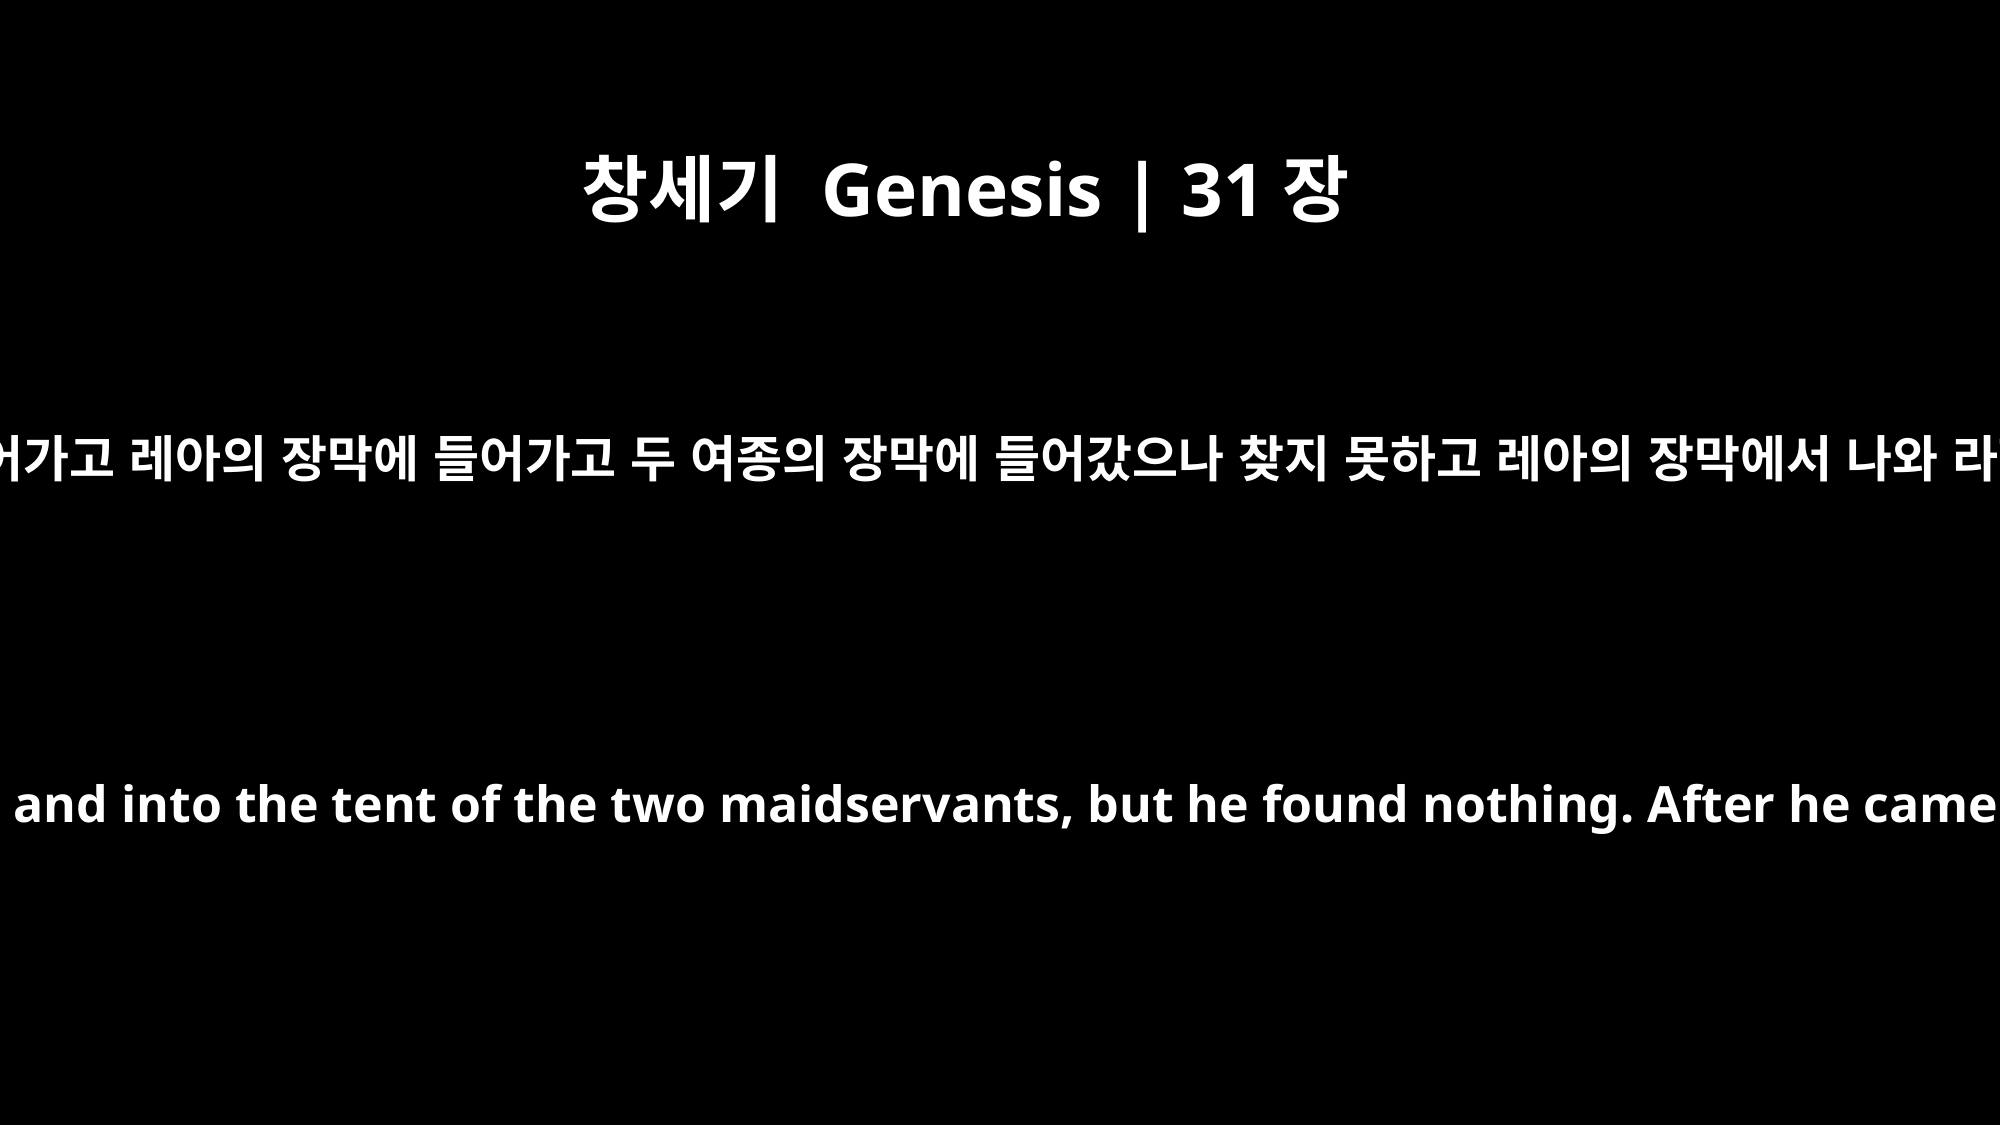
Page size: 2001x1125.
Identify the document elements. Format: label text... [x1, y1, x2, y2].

text_box So Laban went into Jacob's tent and into Leah's tent and into the tent of the two maidservants, but he found nothing. After he came out of Leah's tent, he entered Rachel's tent. [0, 764, 2000, 840]
text_box 33 라반이 야곱의 장막에 들어가고 레아의 장막에 들어가고 두 여종의 장막에 들어갔으나 찾지 못하고 레아의 장막에서 나와 라헬의 장막에 들어가매 [0, 359, 2000, 495]
text_box 창세기 Genesis | 31장 [566, 136, 1365, 239]
